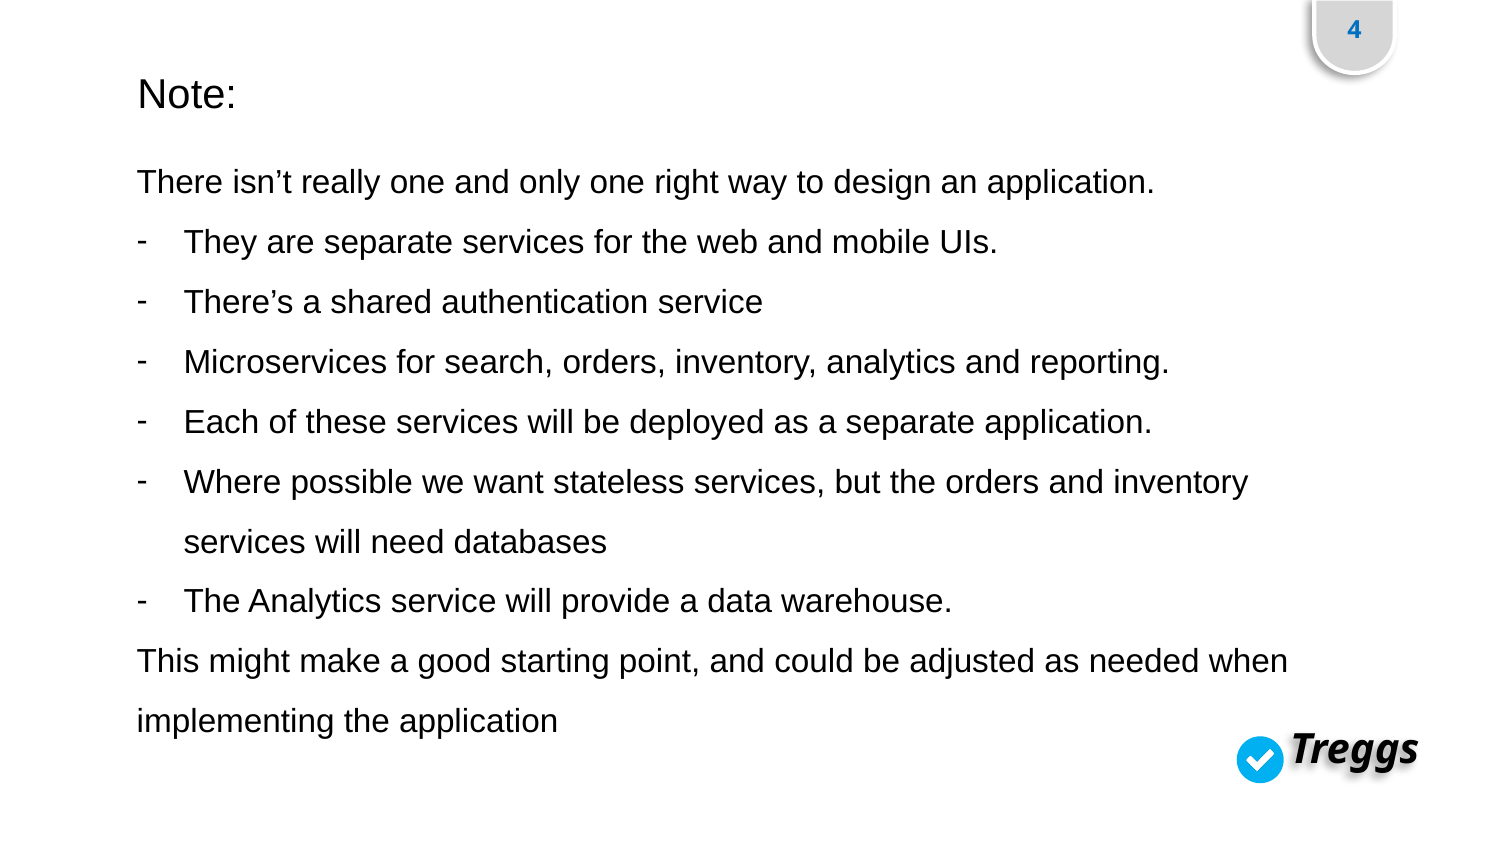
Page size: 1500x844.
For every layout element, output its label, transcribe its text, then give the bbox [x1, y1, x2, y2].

text_box Note: [122, 59, 252, 124]
text_box There isn’t really one and only one right way to design an application. They are separate services for the web and mobile UIs. There’s a shared authentication service Microservices for search, orders, inventory, analytics and reporting. Each of these services will be deployed as a separate application. Where possible we want stateless services, but the orders and inventory services will need databases The Analytics service will provide a data warehouse. This might make a good starting point, and could be adjusted as needed when implementing the application [121, 133, 1326, 747]
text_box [1314, 0, 1396, 74]
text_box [1236, 706, 1467, 788]
